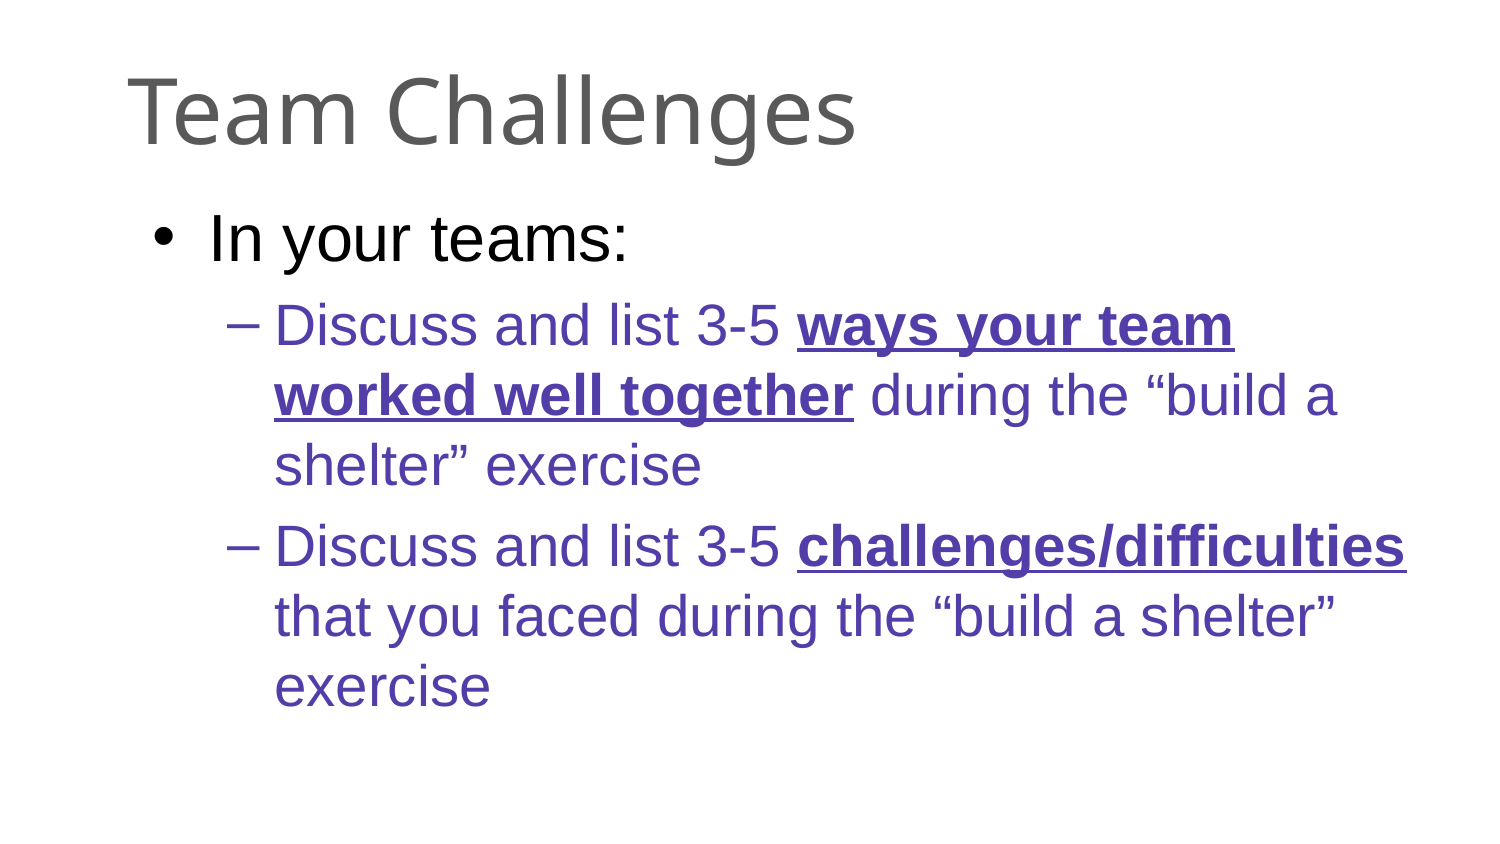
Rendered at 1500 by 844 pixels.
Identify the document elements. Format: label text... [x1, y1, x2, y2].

list In your teams: Discuss and list 3-5 ways your team worked well together during the “build a shelter” exercise Discuss and list 3-5 challenges/difficulties that you faced during the “build a shelter” exercise [137, 187, 1450, 732]
title Team Challenges [112, 37, 1388, 179]
